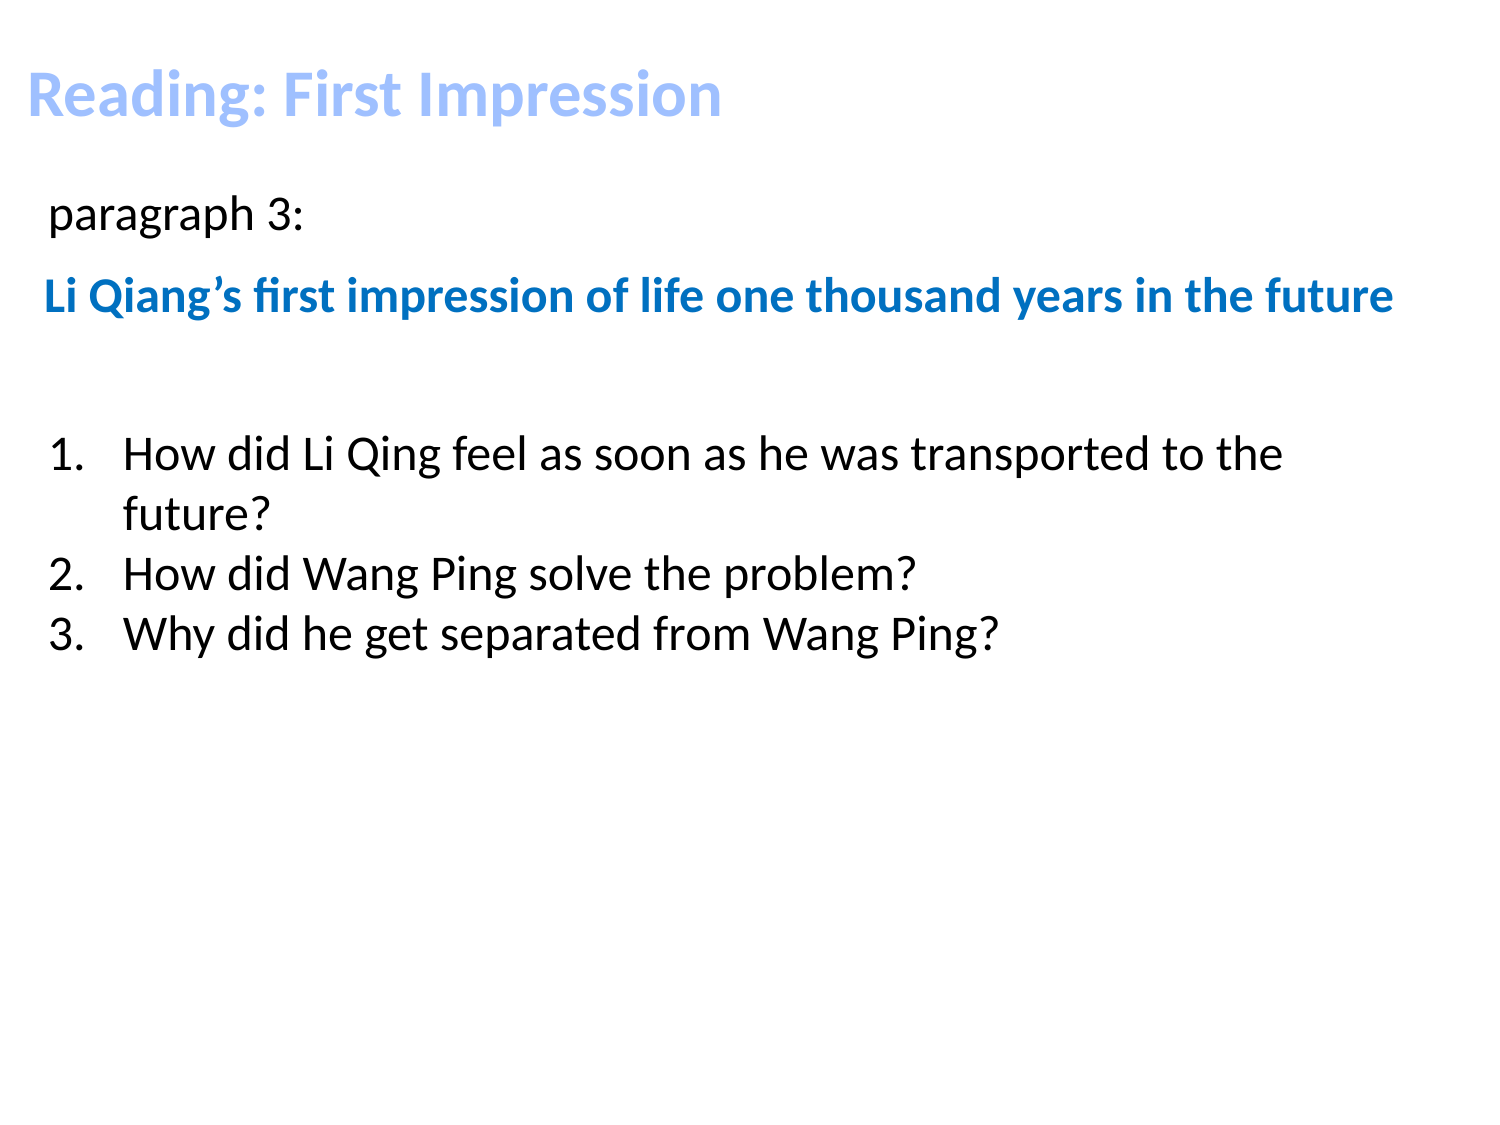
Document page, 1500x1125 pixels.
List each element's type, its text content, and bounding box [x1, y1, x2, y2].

text_box Reading: First Impression [12, 42, 740, 138]
text_box paragraph 3: How did Li Qing feel as soon as he was transported to the future? How did Wang Ping solve the problem? Why did he get separated from Wang Ping? [33, 172, 1451, 255]
text_box Li Qiang’s first impression of life one thousand years in the future [29, 255, 1459, 330]
text_box paragraph 3: How did Li Qing feel as soon as he was transported to the future? How did Wang Ping solve the problem? Why did he get separated from Wang Ping? [33, 330, 1451, 668]
